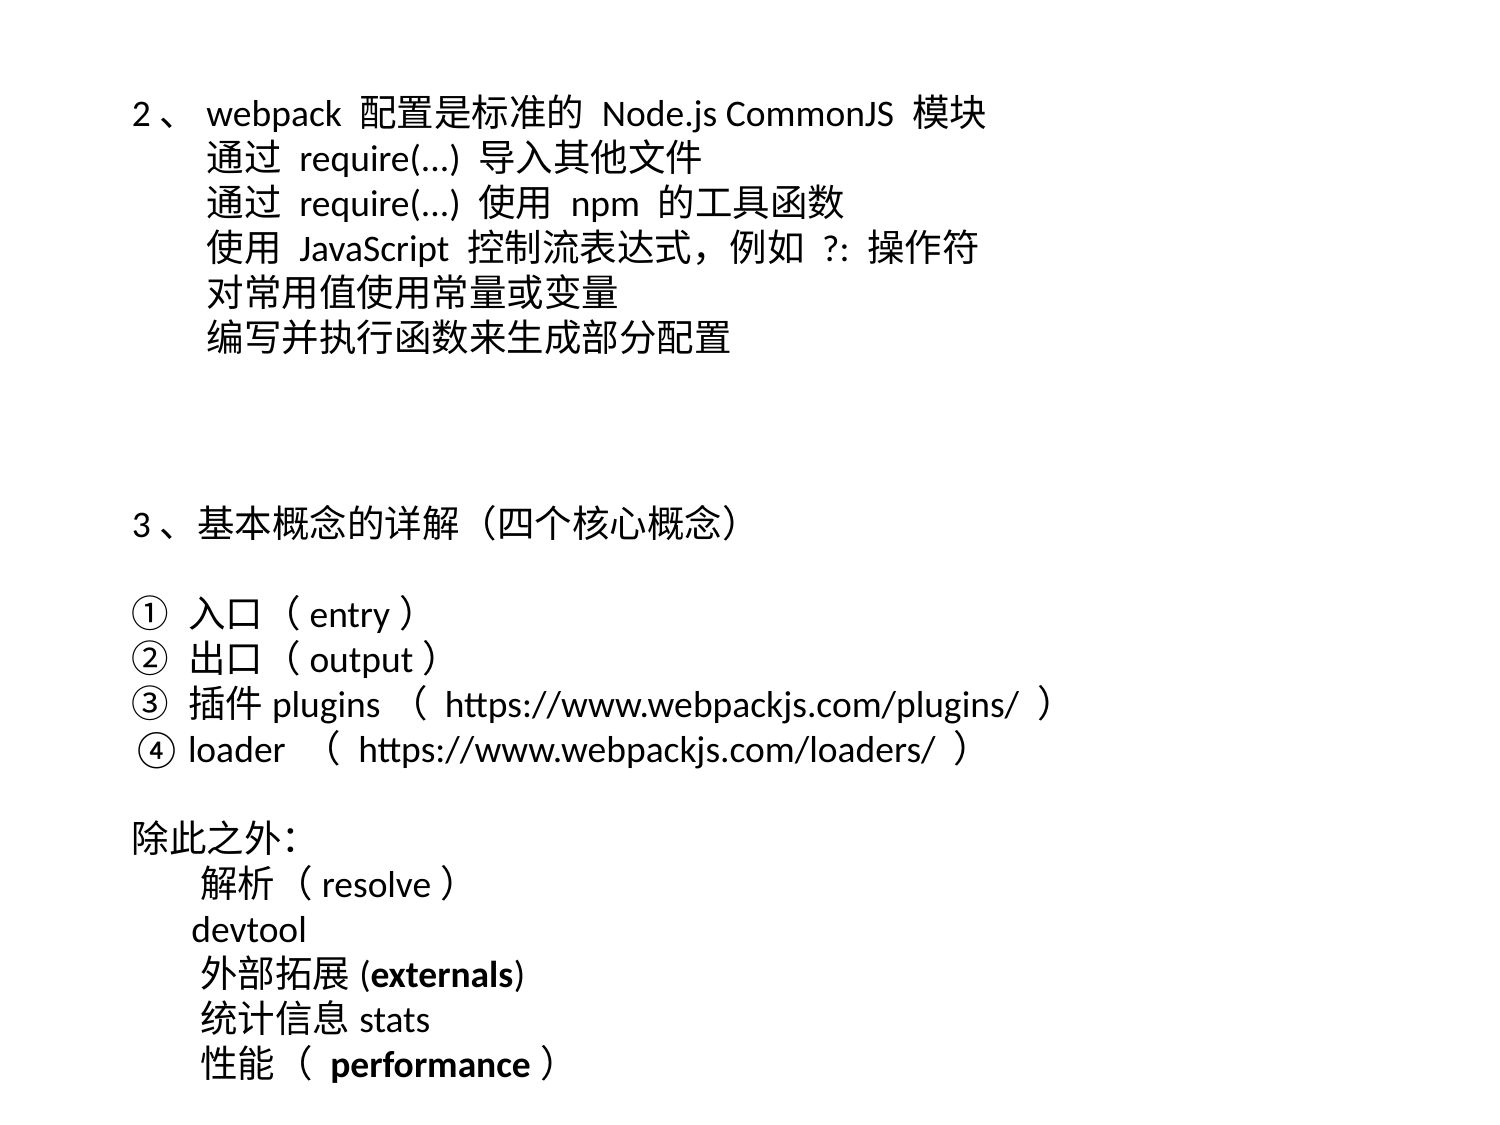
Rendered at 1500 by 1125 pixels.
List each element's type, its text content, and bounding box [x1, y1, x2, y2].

text_box 2、webpack 配置是标准的 Node.js CommonJS 模块 通过 require(...) 导入其他文件 通过 require(...) 使用 npm 的工具函数 使用 JavaScript 控制流表达式，例如 ?: 操作符 对常用值使用常量或变量 编写并执行函数来生成部分配置 [117, 81, 1360, 367]
text_box 3、基本概念的详解（四个核心概念） 入口（entry） 出口（output） 插件plugins（ https://www.webpackjs.com/plugins/ ） loader （ https://www.webpackjs.com/loaders/ ） 除此之外： 解析（resolve） devtool 外部拓展(externals) 统计信息stats 性能（ performance） [117, 492, 1219, 1125]
